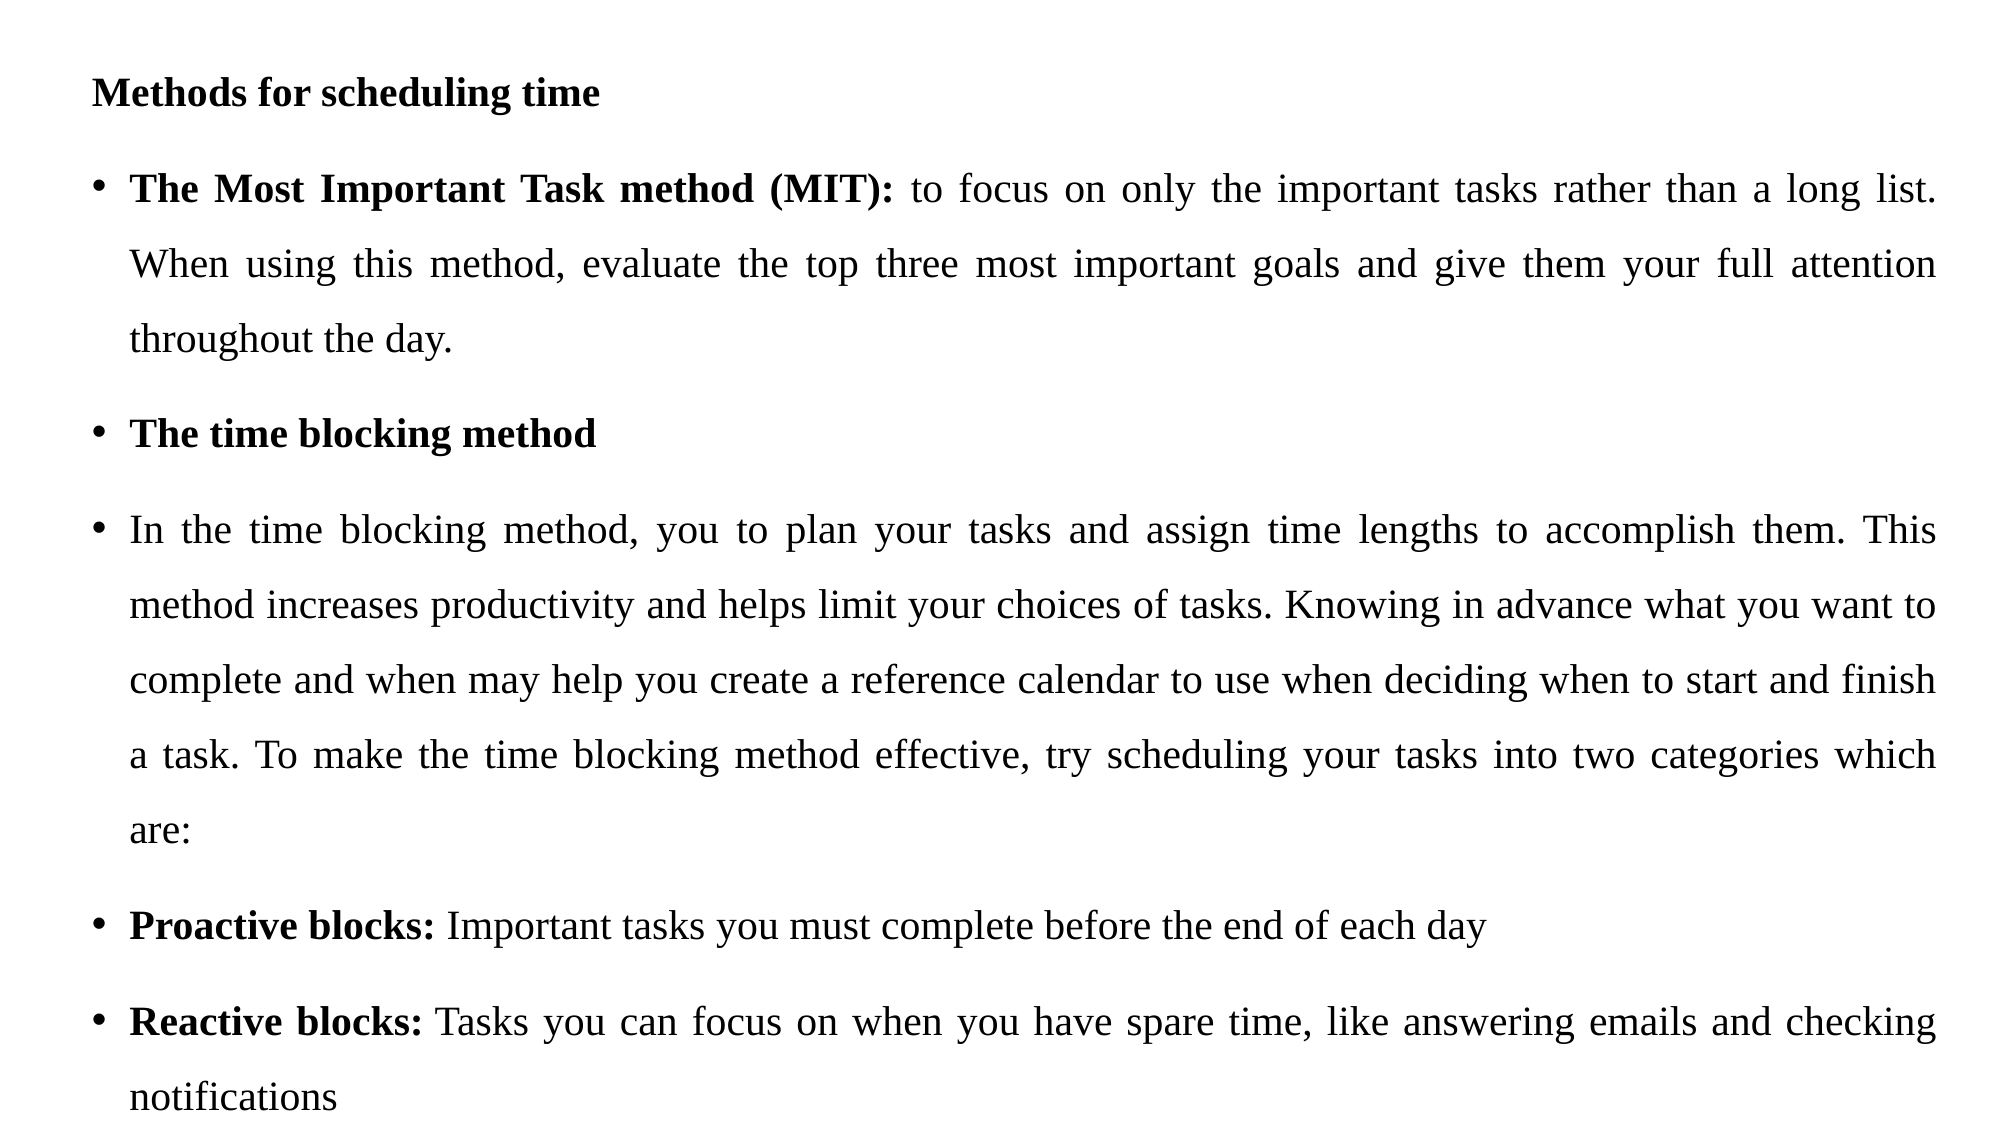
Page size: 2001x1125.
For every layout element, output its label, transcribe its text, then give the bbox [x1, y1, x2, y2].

list Methods for scheduling time The Most Important Task method (MIT): to focus on only the important tasks rather than a long list. When using this method, evaluate the top three most important goals and give them your full attention throughout the day. The time blocking method In the time blocking method, you to plan your tasks and assign time lengths to accomplish them. This method increases productivity and helps limit your choices of tasks. Knowing in advance what you want to complete and when may help you create a reference calendar to use when deciding when to start and finish a task. To make the time blocking method effective, try scheduling your tasks into two categories which are: Proactive blocks: Important tasks you must complete before the end of each day Reactive blocks: Tasks you can focus on when you have spare time, like answering emails and checking notifications [76, 32, 1954, 935]
